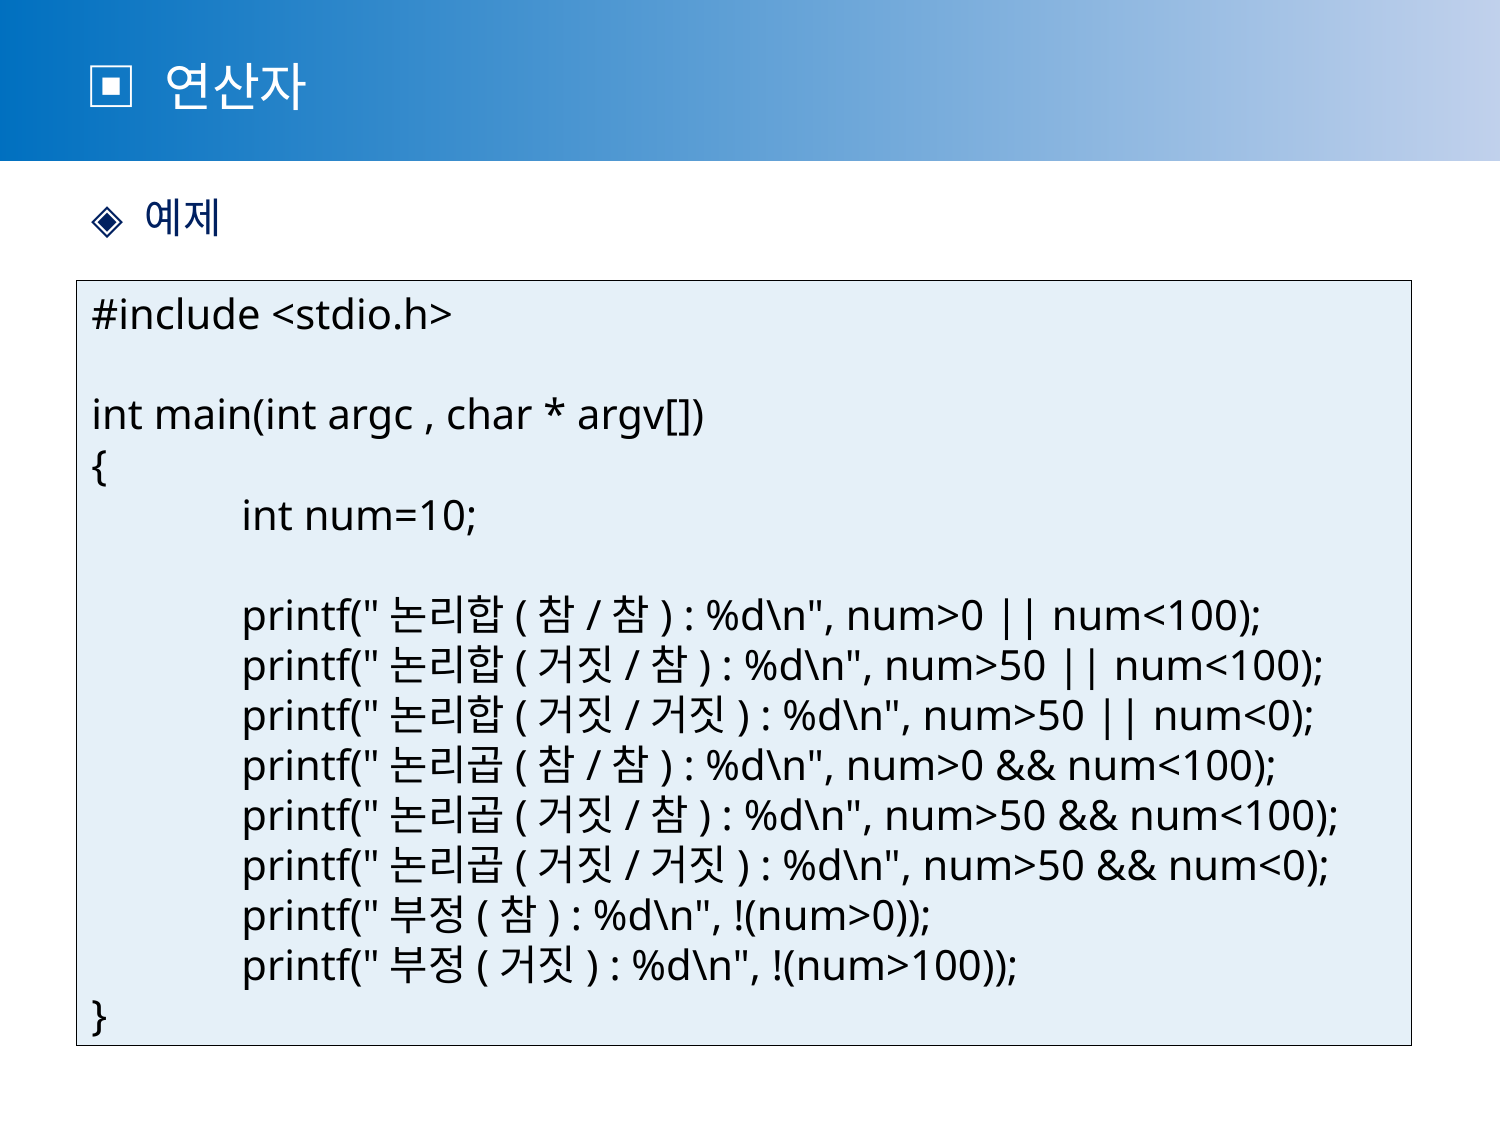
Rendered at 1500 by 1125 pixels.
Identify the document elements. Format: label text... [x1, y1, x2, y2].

text_box #include <stdio.h> int main(int argc , char * argv[]) { int num=10; printf("논리합(참/참) : %d\n", num>0 || num<100); printf("논리합(거짓/참) : %d\n", num>50 || num<100); printf("논리합(거짓/거짓) : %d\n", num>50 || num<0); printf("논리곱(참/참) : %d\n", num>0 && num<100); printf("논리곱(거짓/참) : %d\n", num>50 && num<100); printf("논리곱(거짓/거짓) : %d\n", num>50 && num<0); printf("부정(참) : %d\n", !(num>0)); printf("부정(거짓) : %d\n", !(num>100)); } [76, 280, 1412, 1046]
text_box ▣ 연산자 [70, 47, 323, 125]
text_box [410, 0, 414, 161]
text_box ◈ 예제 [67, 184, 1424, 250]
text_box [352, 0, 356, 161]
